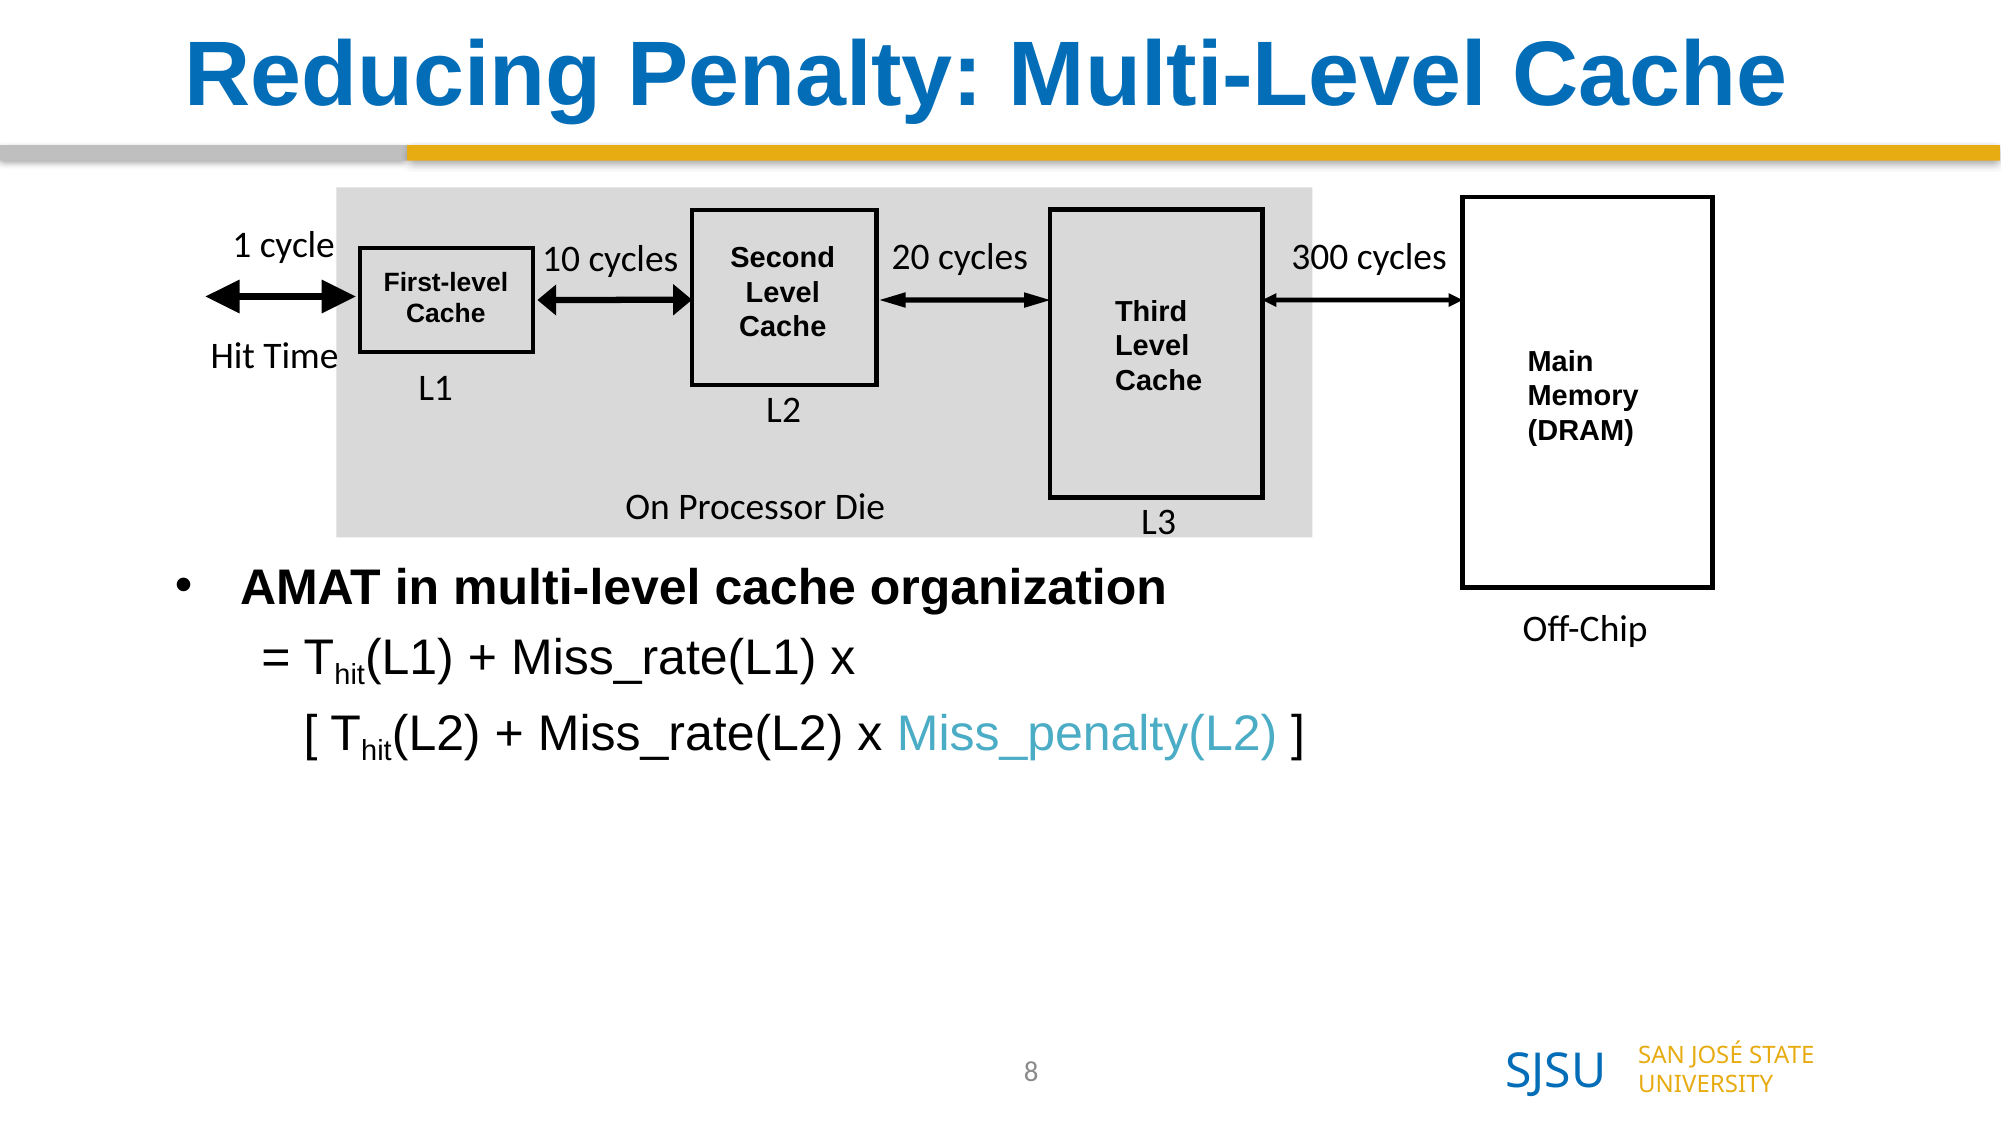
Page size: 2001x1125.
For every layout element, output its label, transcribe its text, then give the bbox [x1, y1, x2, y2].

slide_number 8 [797, 1040, 1265, 1100]
text_box [1266, 293, 1457, 307]
text_box L2 [751, 393, 816, 438]
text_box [1462, 197, 1713, 588]
text_box [880, 293, 1044, 307]
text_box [691, 209, 877, 386]
text_box [537, 289, 686, 311]
text_box On Processor Die [610, 474, 901, 534]
list AMAT in multi-level cache organization = Thit(L1) + Miss_rate(L1) x [ Thit(L2) + Miss_rate(L2) x Miss_penalty(L2) ] [160, 547, 1718, 1111]
title Reducing Penalty: Multi-Level Cache [99, 11, 1900, 126]
text_box Hit Time [195, 323, 354, 384]
text_box 20 cycles [880, 224, 1044, 285]
text_box [205, 286, 356, 307]
text_box L3 [1126, 506, 1191, 550]
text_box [1049, 209, 1263, 498]
text_box [336, 187, 1313, 538]
text_box 10 cycles [527, 227, 686, 287]
text_box 300 cycles [1276, 224, 1457, 285]
text_box L1 [403, 396, 469, 416]
text_box Off-Chip [1507, 596, 1663, 657]
text_box 1 cycle [217, 212, 351, 273]
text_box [393, 212, 498, 388]
